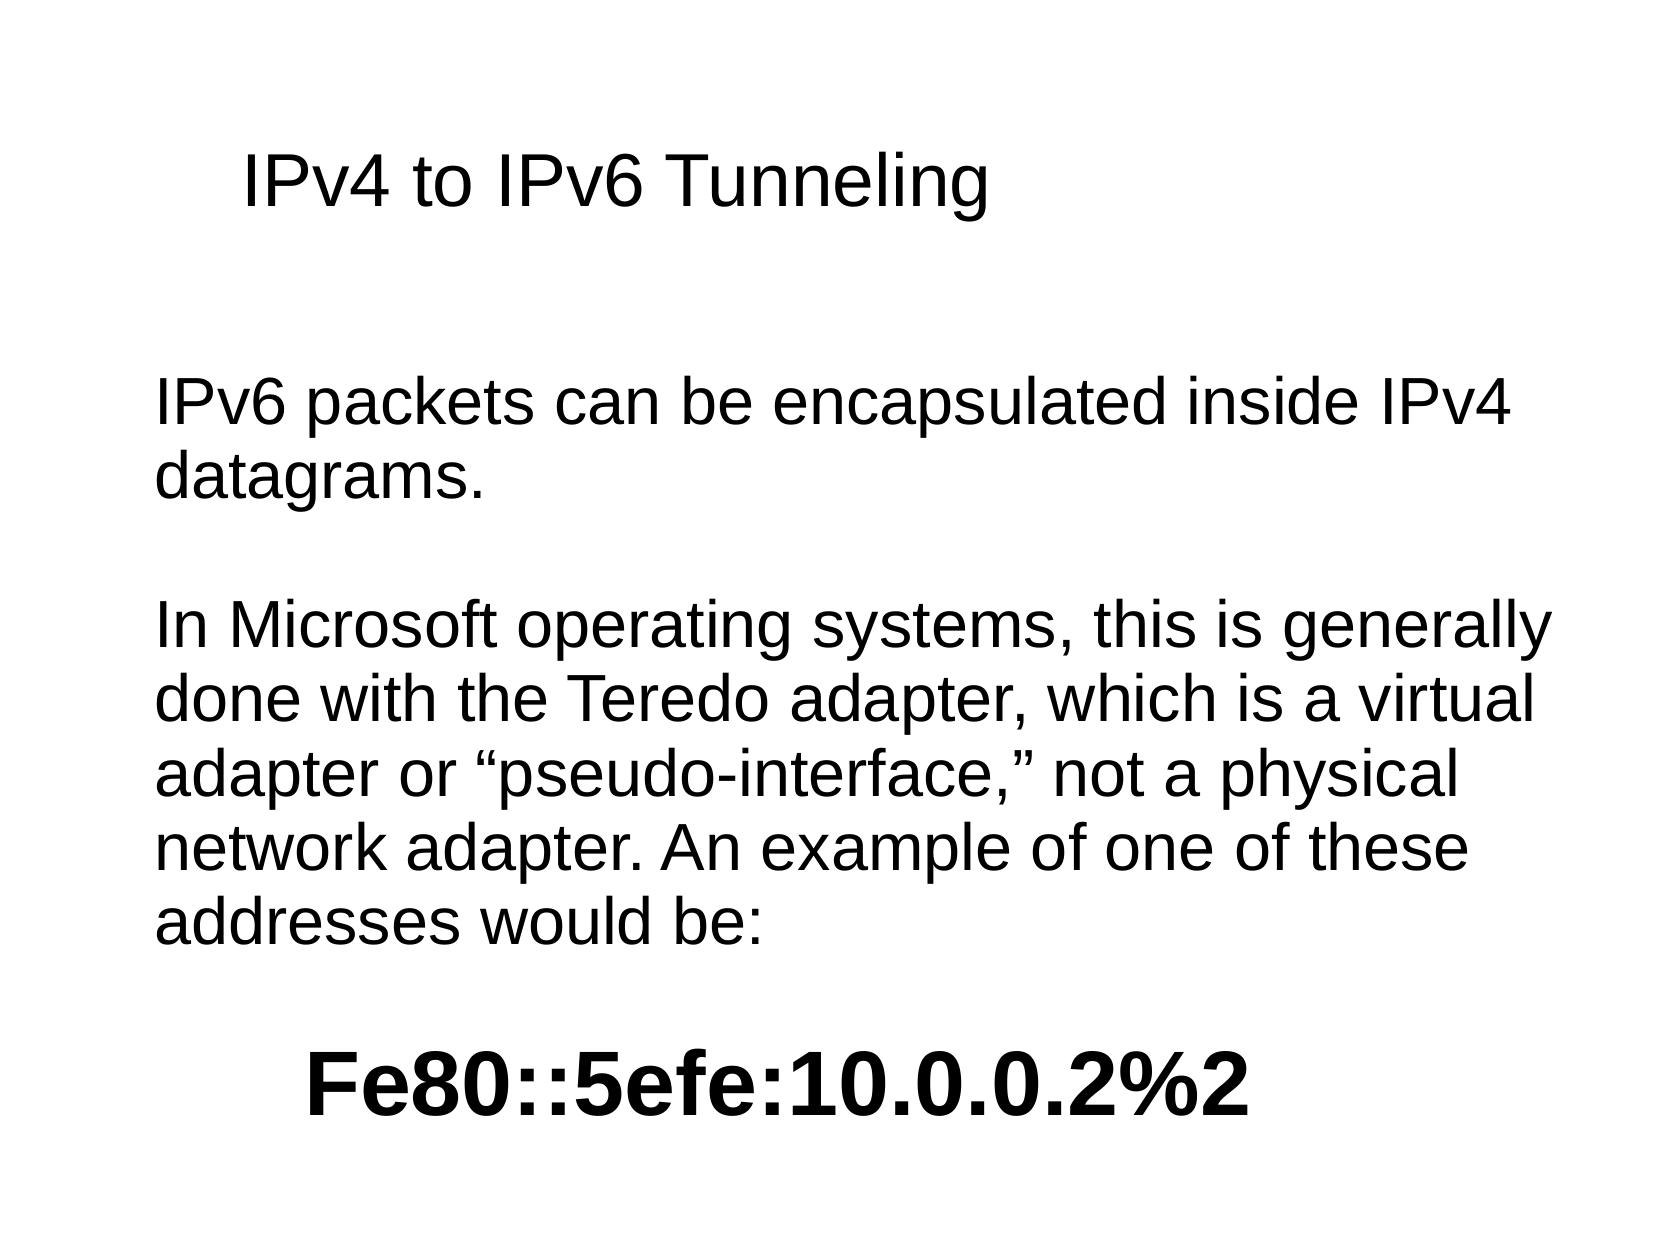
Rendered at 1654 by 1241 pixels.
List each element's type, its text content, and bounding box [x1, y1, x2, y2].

text_box IPv6 packets can be encapsulated inside IPv4 datagrams. In Microsoft operating systems, this is generally done with the Teredo adapter, which is a virtual adapter or “pseudo-interface,” not a physical network adapter. An example of one of these addresses would be: Fe80::5efe:10.0.0.2%2 [139, 357, 1615, 1241]
text_box IPv4 to IPv6 Tunneling [226, 132, 1315, 231]
